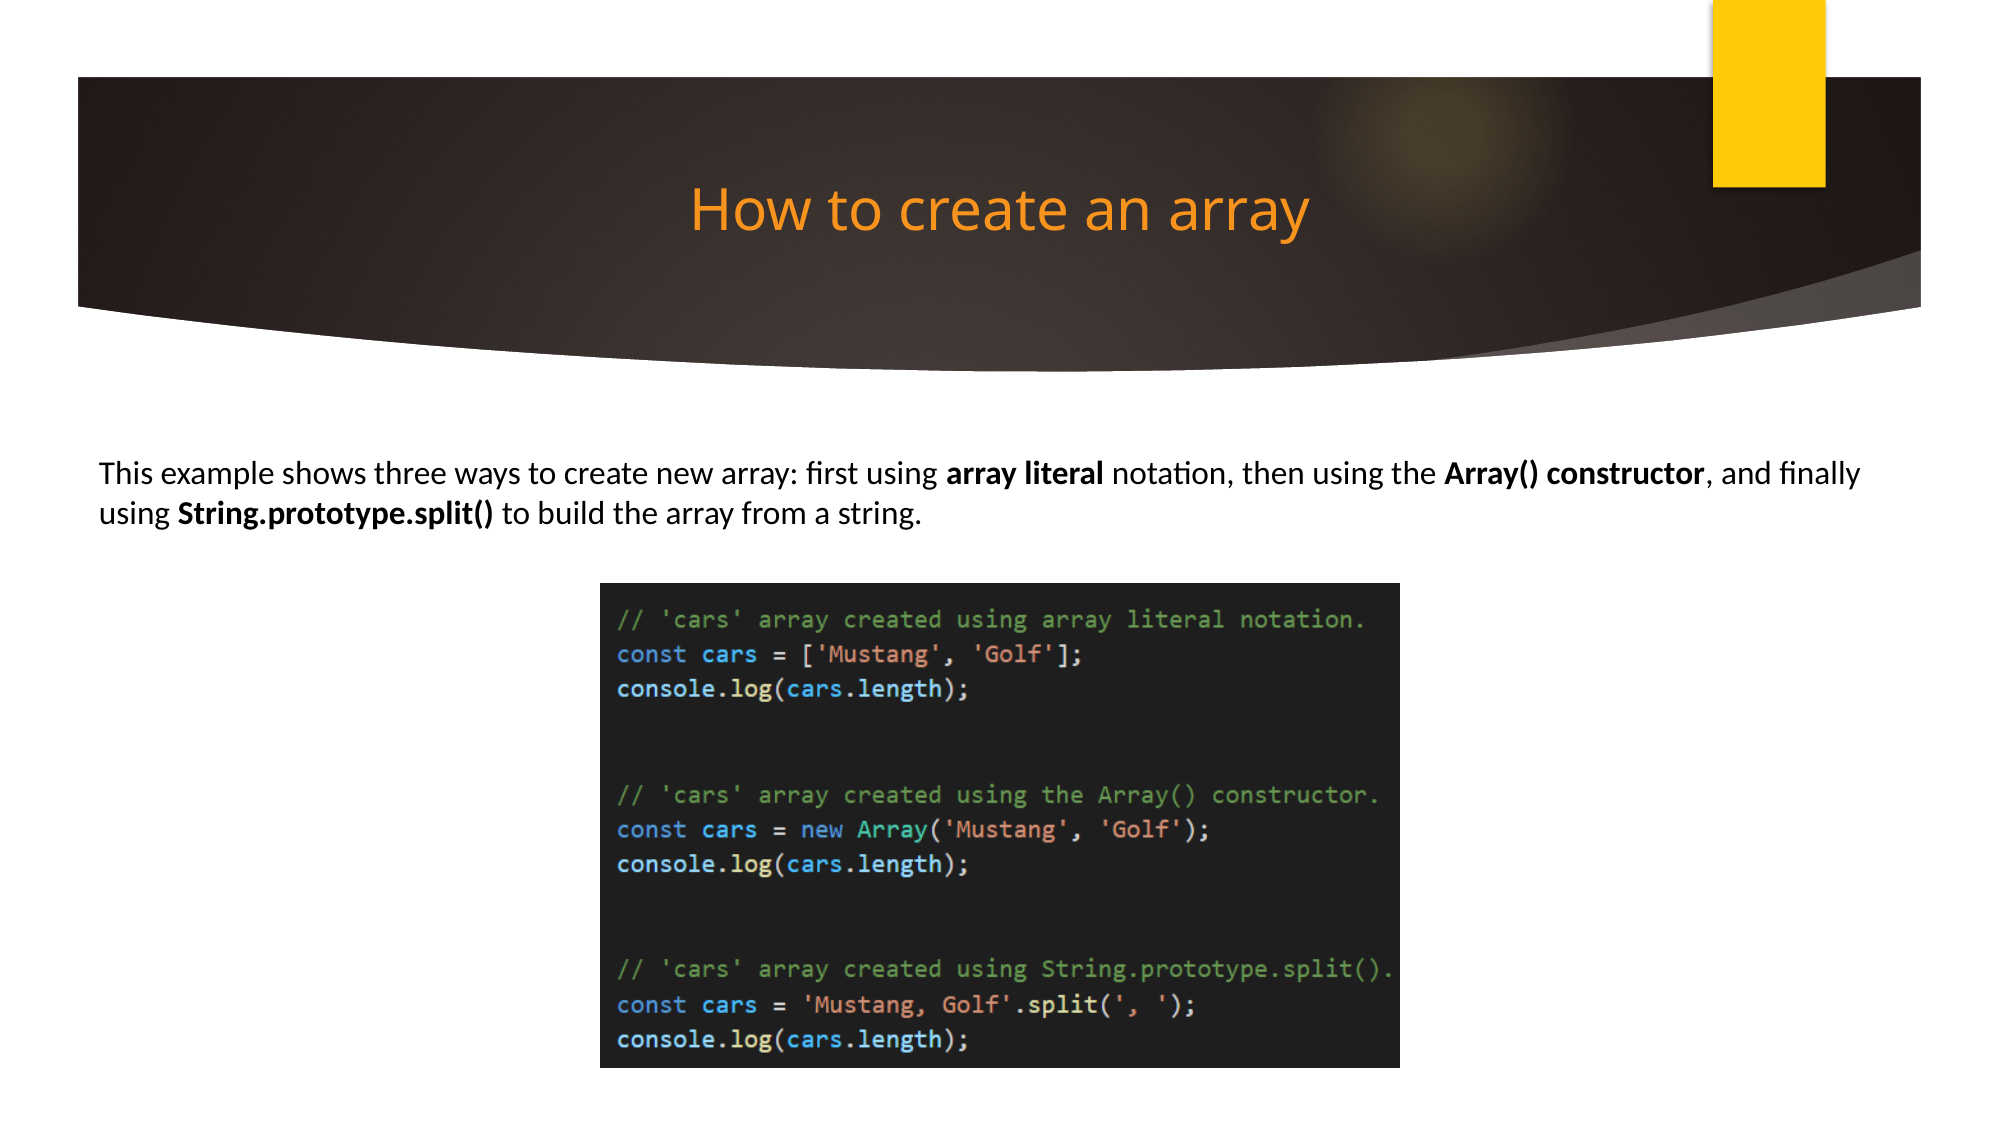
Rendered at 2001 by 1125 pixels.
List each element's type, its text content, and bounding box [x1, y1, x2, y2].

text_box This example shows three ways to create new array: first using array literal notation, then using the Array() constructor, and finally using String.prototype.split() to build the array from a string. [83, 443, 1916, 539]
title How to create an array [314, 167, 1686, 250]
text_box When your HTML code is parsed by a web browser, it is converted to the DOM as was mentioned above. One of the primary differences is that these nodes are objects that have many properties and methods attached to them. These properties and methods are the primary tools we are going to use to manipulate our webpage with JavaScript. We’ll start with the query selectors - those that help you target nodes. [1512, 312, 1743, 354]
picture [600, 583, 1400, 1068]
picture [79, 78, 1920, 371]
